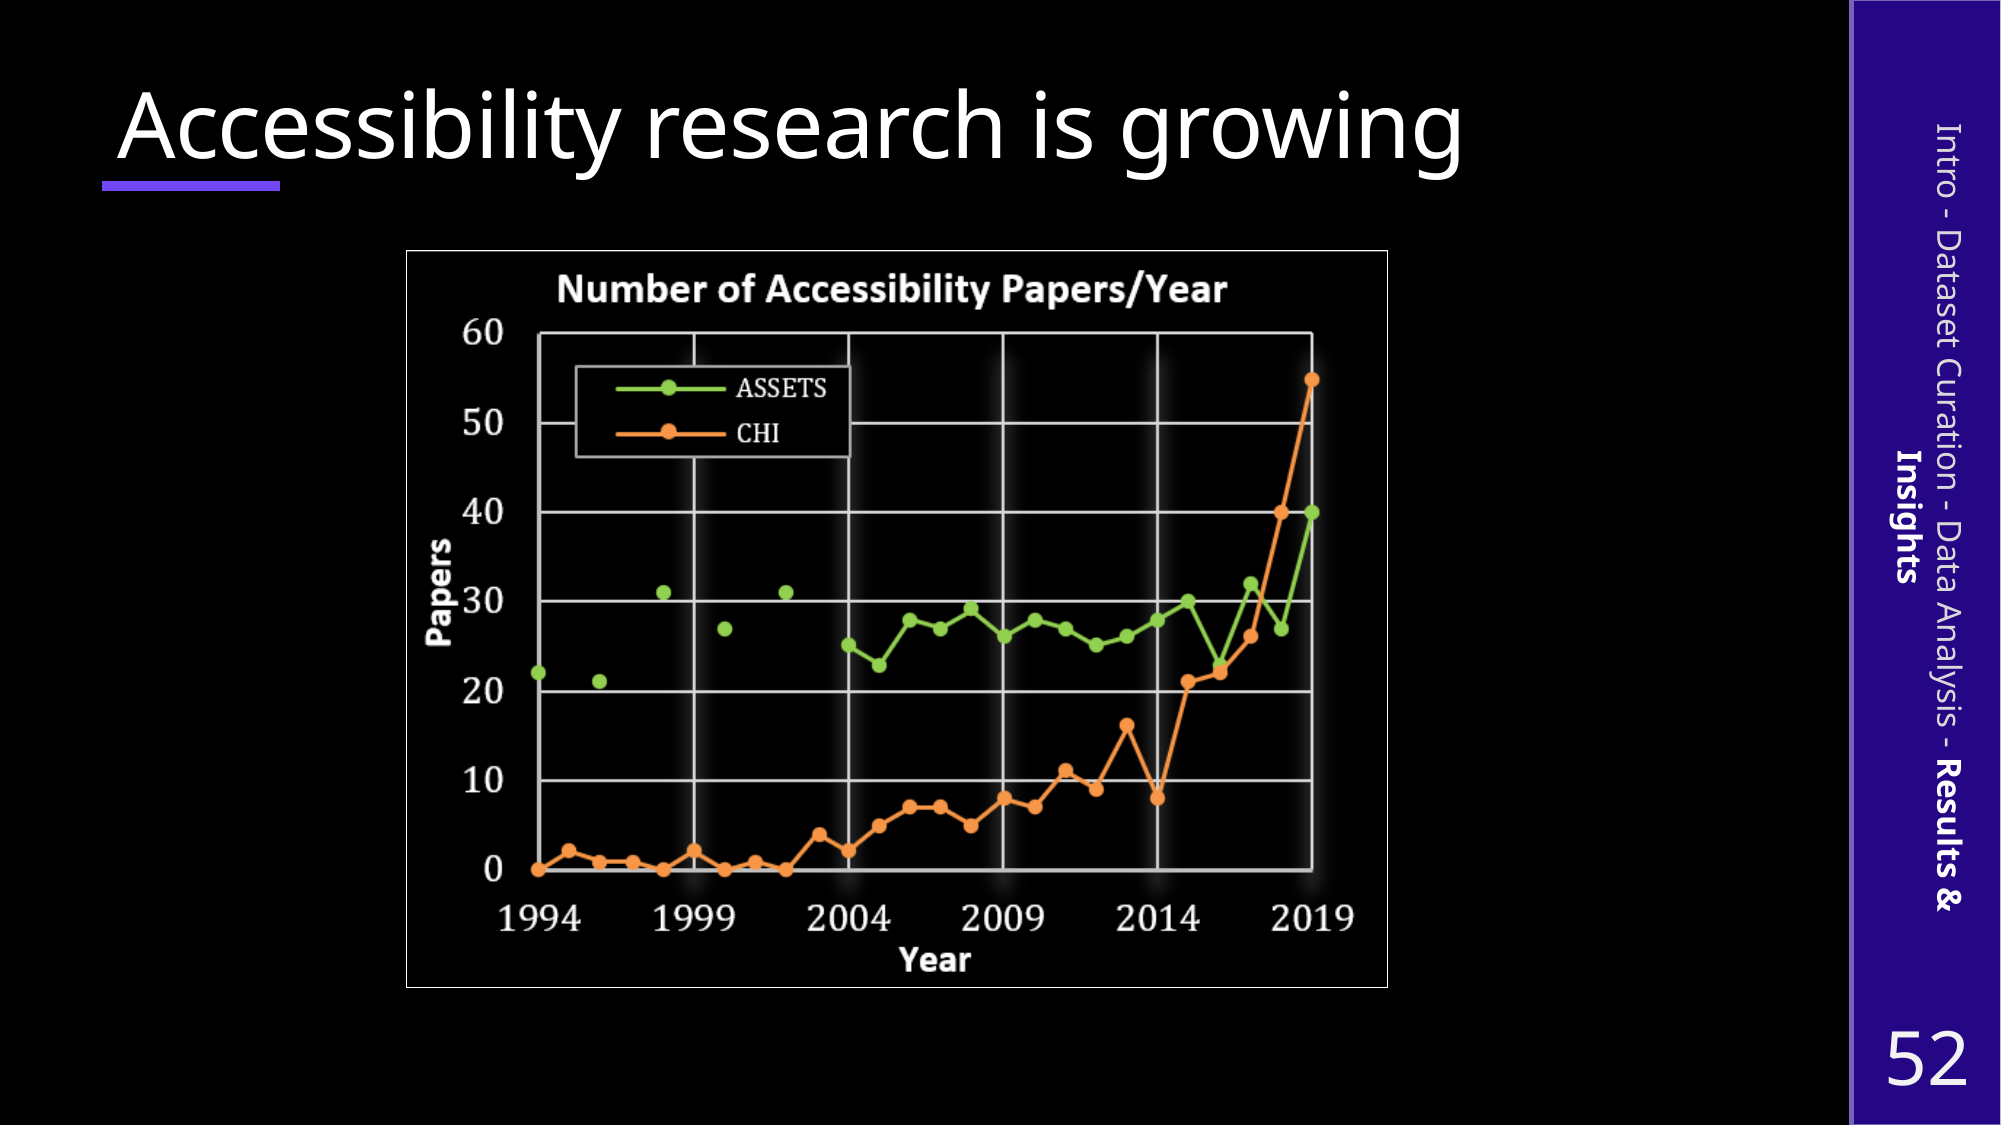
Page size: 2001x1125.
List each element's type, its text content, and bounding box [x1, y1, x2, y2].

footer Intro - Dataset Curation - Data Analysis - Results & Insights [1897, 48, 1965, 988]
picture [406, 250, 1389, 988]
slide_number 52 [1852, 1012, 2000, 1110]
title Accessibility research is growing [102, 48, 1693, 186]
